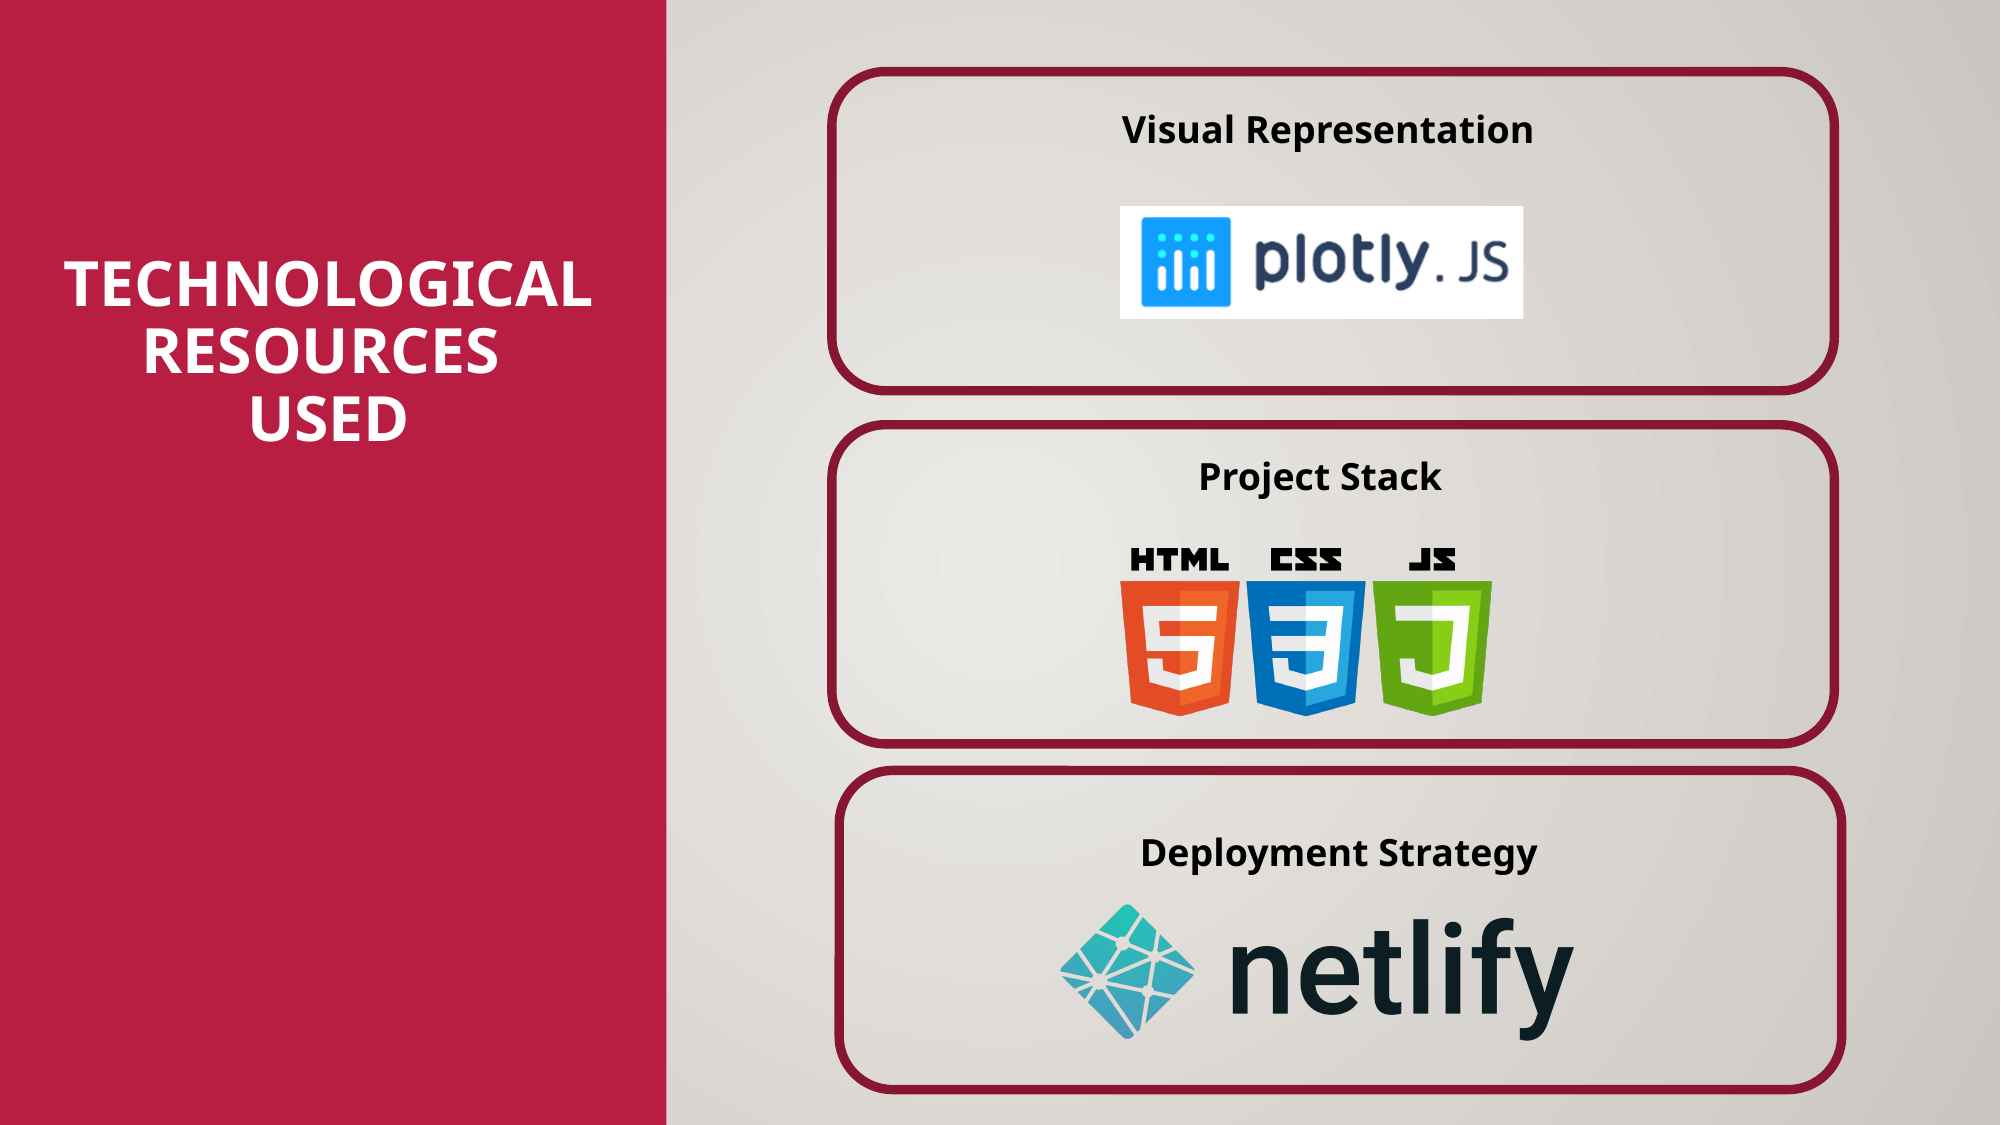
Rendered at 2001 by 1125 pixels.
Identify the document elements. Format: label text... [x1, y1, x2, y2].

text_box [837, 769, 983, 1091]
title Technological resoUrces Used [9, 244, 648, 997]
text_box [0, 0, 668, 1125]
text_box [668, 0, 2000, 1125]
picture [1119, 523, 1492, 742]
picture [1119, 206, 1524, 320]
text_box [1651, 769, 1843, 1091]
text_box [830, 423, 1836, 746]
picture [983, 750, 1651, 1125]
text_box [830, 70, 1836, 393]
